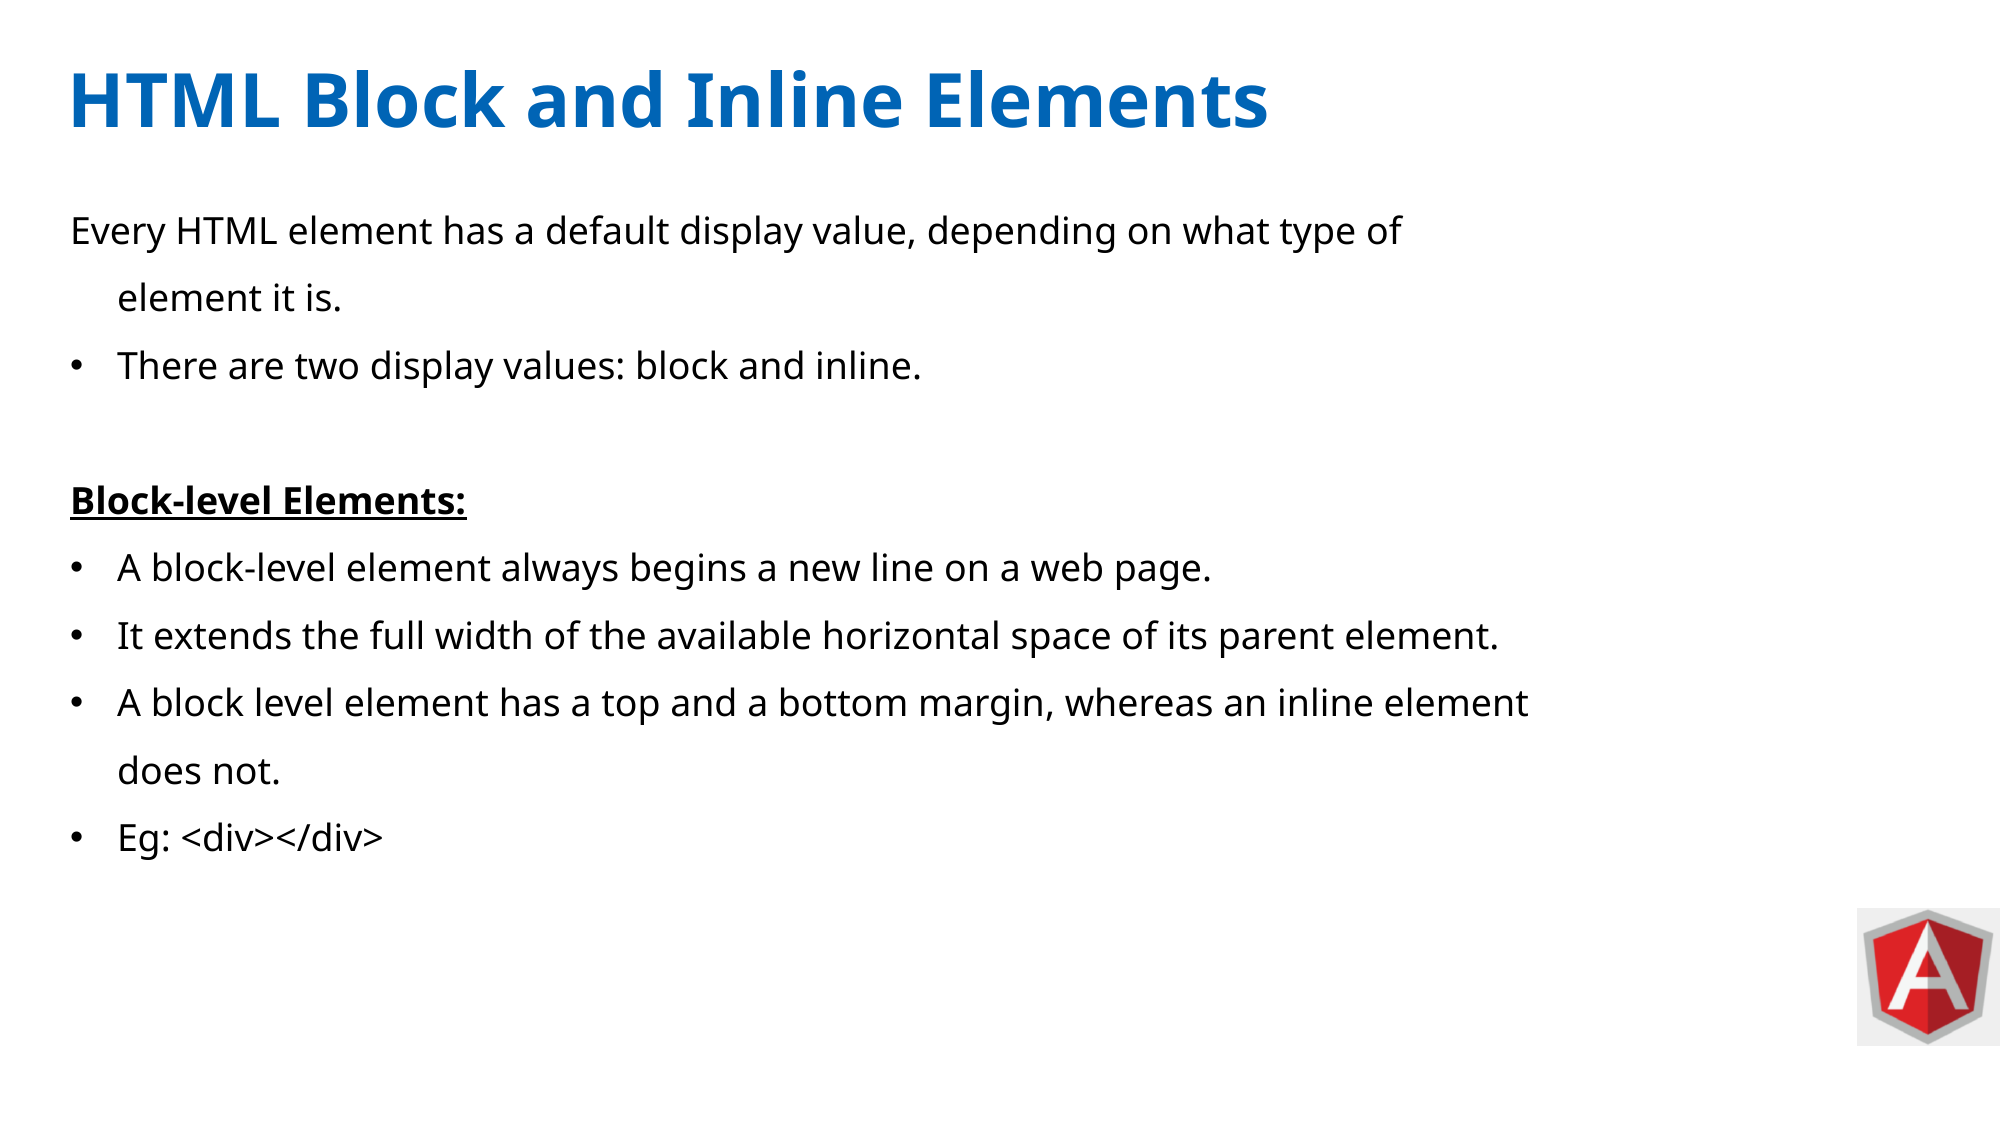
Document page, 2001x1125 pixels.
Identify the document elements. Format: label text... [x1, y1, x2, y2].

picture [1857, 908, 2000, 1046]
text_box Every HTML element has a default display value, depending on what type of element it is. There are two display values: block and inline. Block-level Elements: A block-level element always begins a new line on a web page. It extends the full width of the available horizontal space of its parent element. A block level element has a top and a bottom margin, whereas an inline element does not. Eg: <div></div> [55, 176, 1571, 1002]
text_box HTML Block and Inline Elements [52, 54, 1659, 159]
